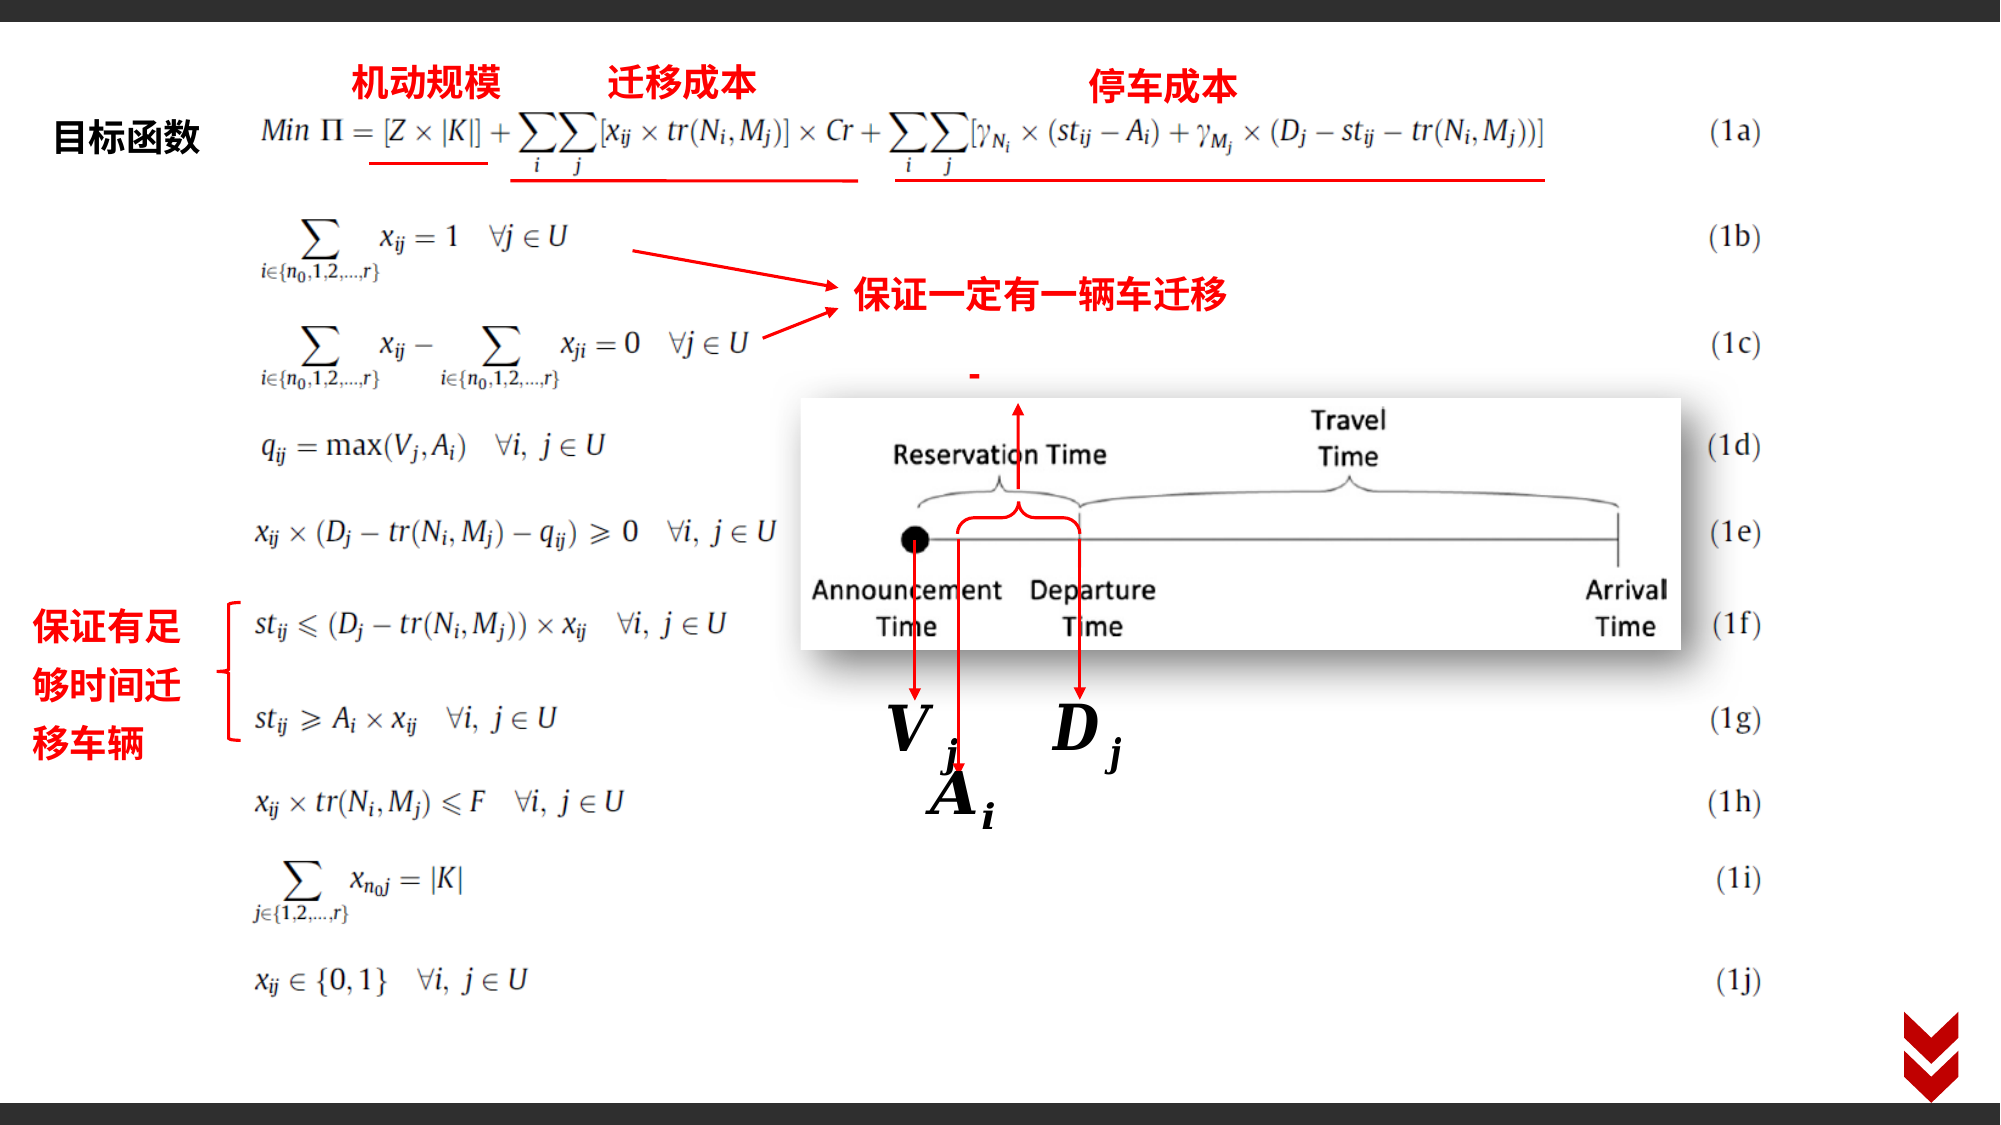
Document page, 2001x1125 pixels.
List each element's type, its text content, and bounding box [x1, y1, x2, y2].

text_box 目标函数 [36, 93, 204, 167]
picture [204, 505, 1798, 1004]
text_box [762, 308, 839, 339]
text_box 机动规模 [337, 37, 520, 93]
text_box 停车成本 [1073, 42, 1257, 93]
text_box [632, 250, 839, 288]
text_box 迁移成本 [592, 37, 776, 93]
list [204, 93, 1812, 523]
text_box 保证有足够时间迁移车辆 [17, 582, 203, 773]
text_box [800, 328, 1681, 837]
